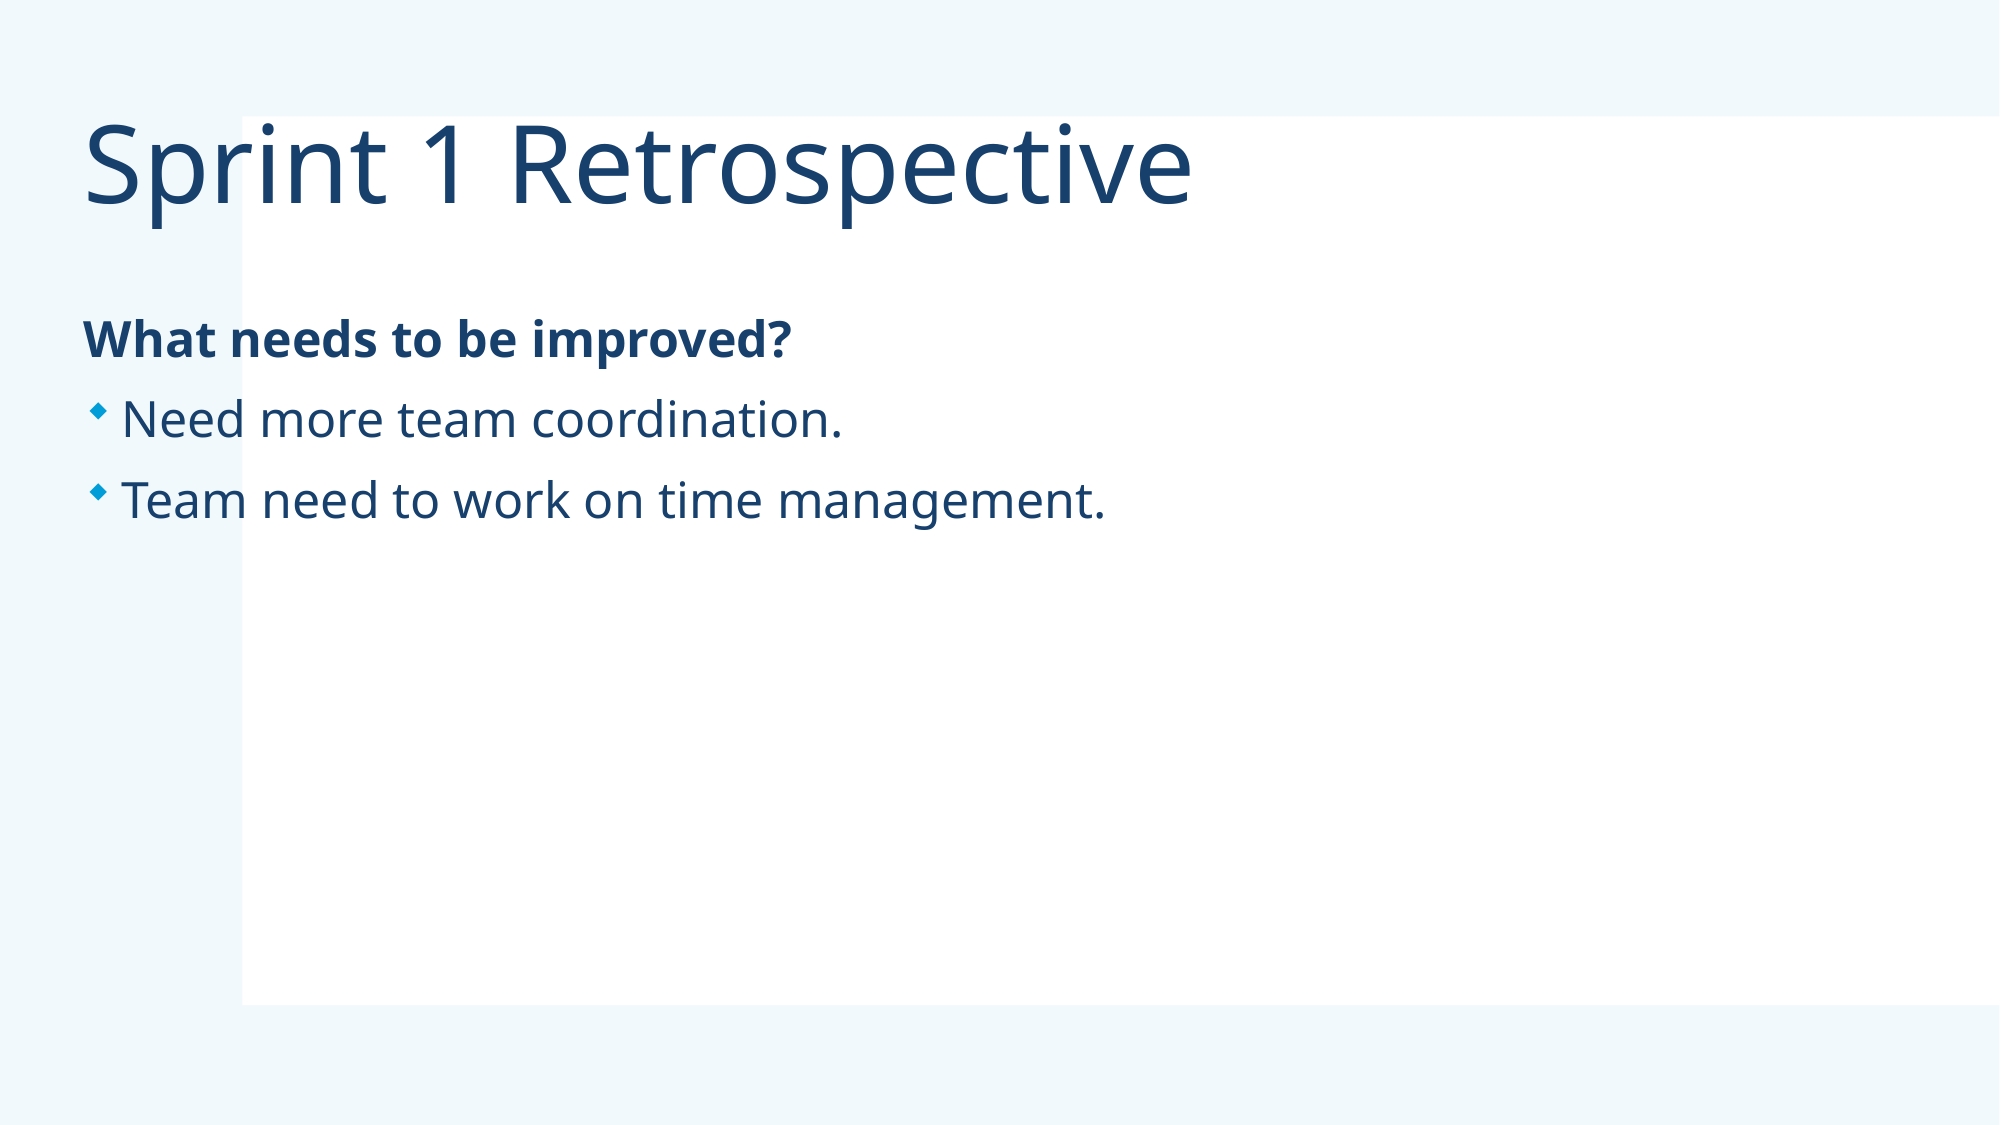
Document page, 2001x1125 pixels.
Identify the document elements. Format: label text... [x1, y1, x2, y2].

title Sprint 1 Retrospective [68, 59, 1799, 278]
list What needs to be improved? Need more team coordination. Team need to work on time management. [68, 299, 1799, 990]
